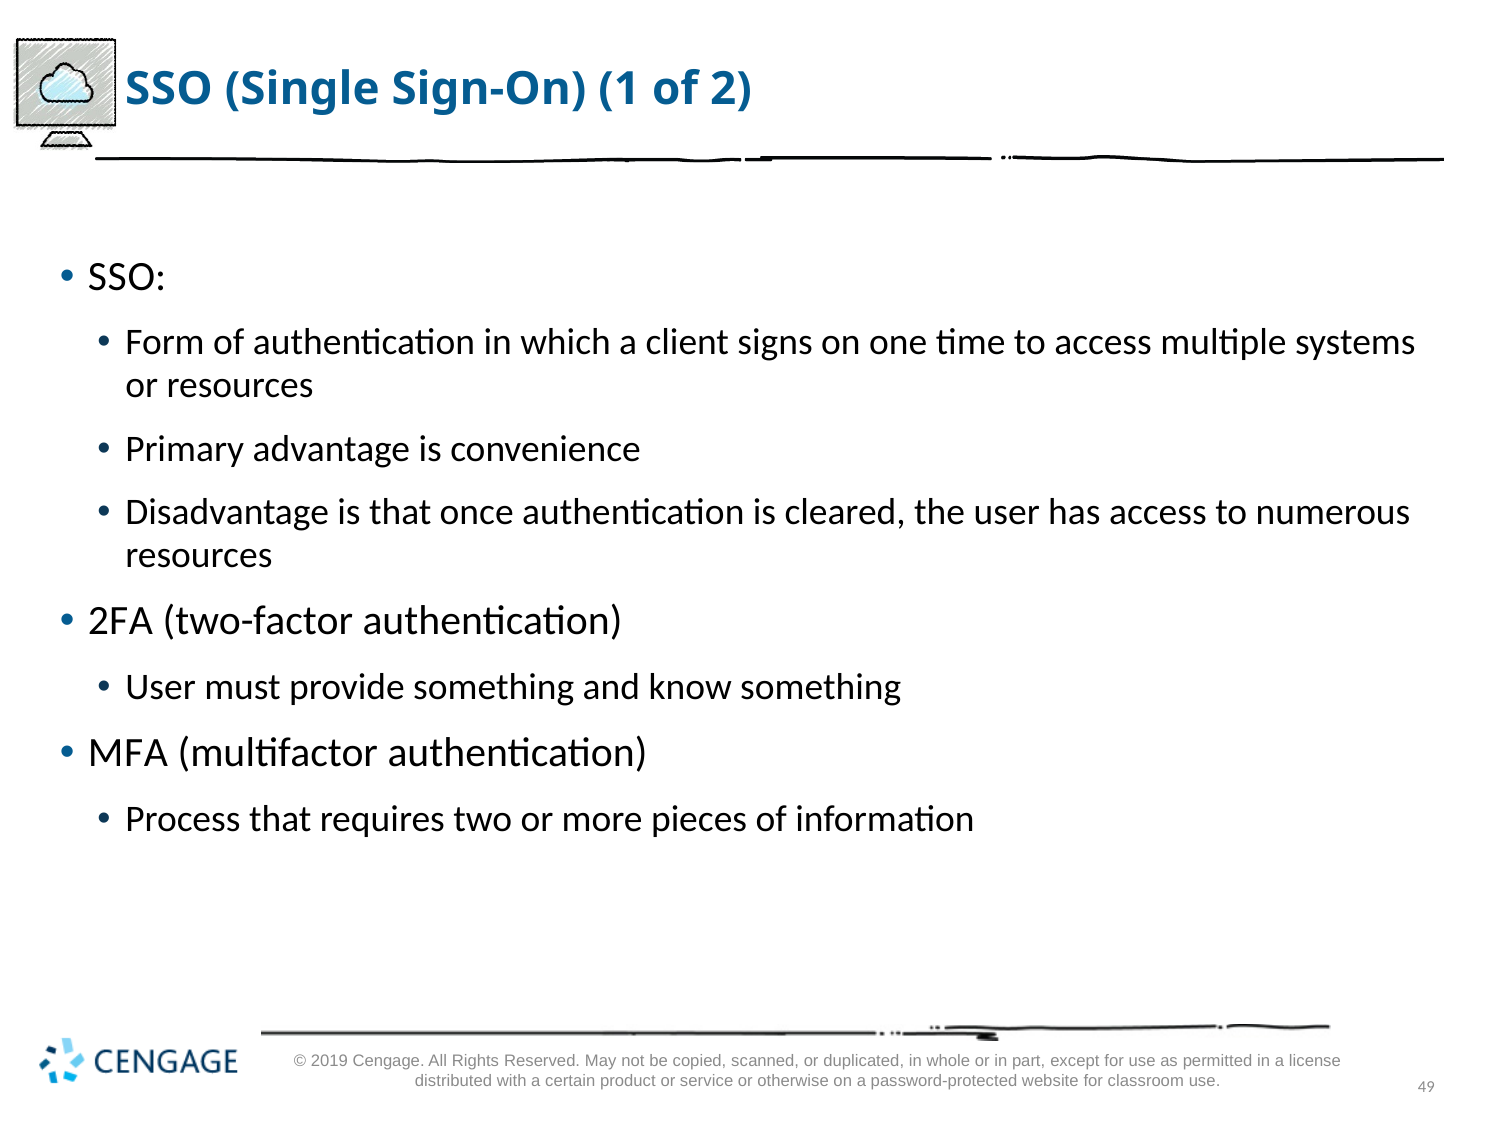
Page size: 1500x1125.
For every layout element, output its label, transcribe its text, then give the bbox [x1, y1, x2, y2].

picture [19, 1024, 250, 1096]
picture [95, 155, 1444, 163]
picture [13, 36, 117, 151]
list S S O: Form of authentication in which a client signs on one time to access multiple systems or resources Primary advantage is convenience Disadvantage is that once authentication is cleared, the user has access to numerous resources 2F A (two-factor authentication) User must provide something and know something M F A (multifactor authentication) Process that requires two or more pieces of information [59, 252, 1441, 846]
title S S O (Single Sign-On) (1 of 2) [125, 66, 1442, 116]
picture [261, 1024, 1331, 1041]
footer © 2019 Cengage. All Rights Reserved. May not be copied, scanned, or duplicated, in whole or in part, except for use as permitted in a license distributed with a certain product or service or otherwise on a password-protected website for classroom use. [262, 1050, 1375, 1091]
